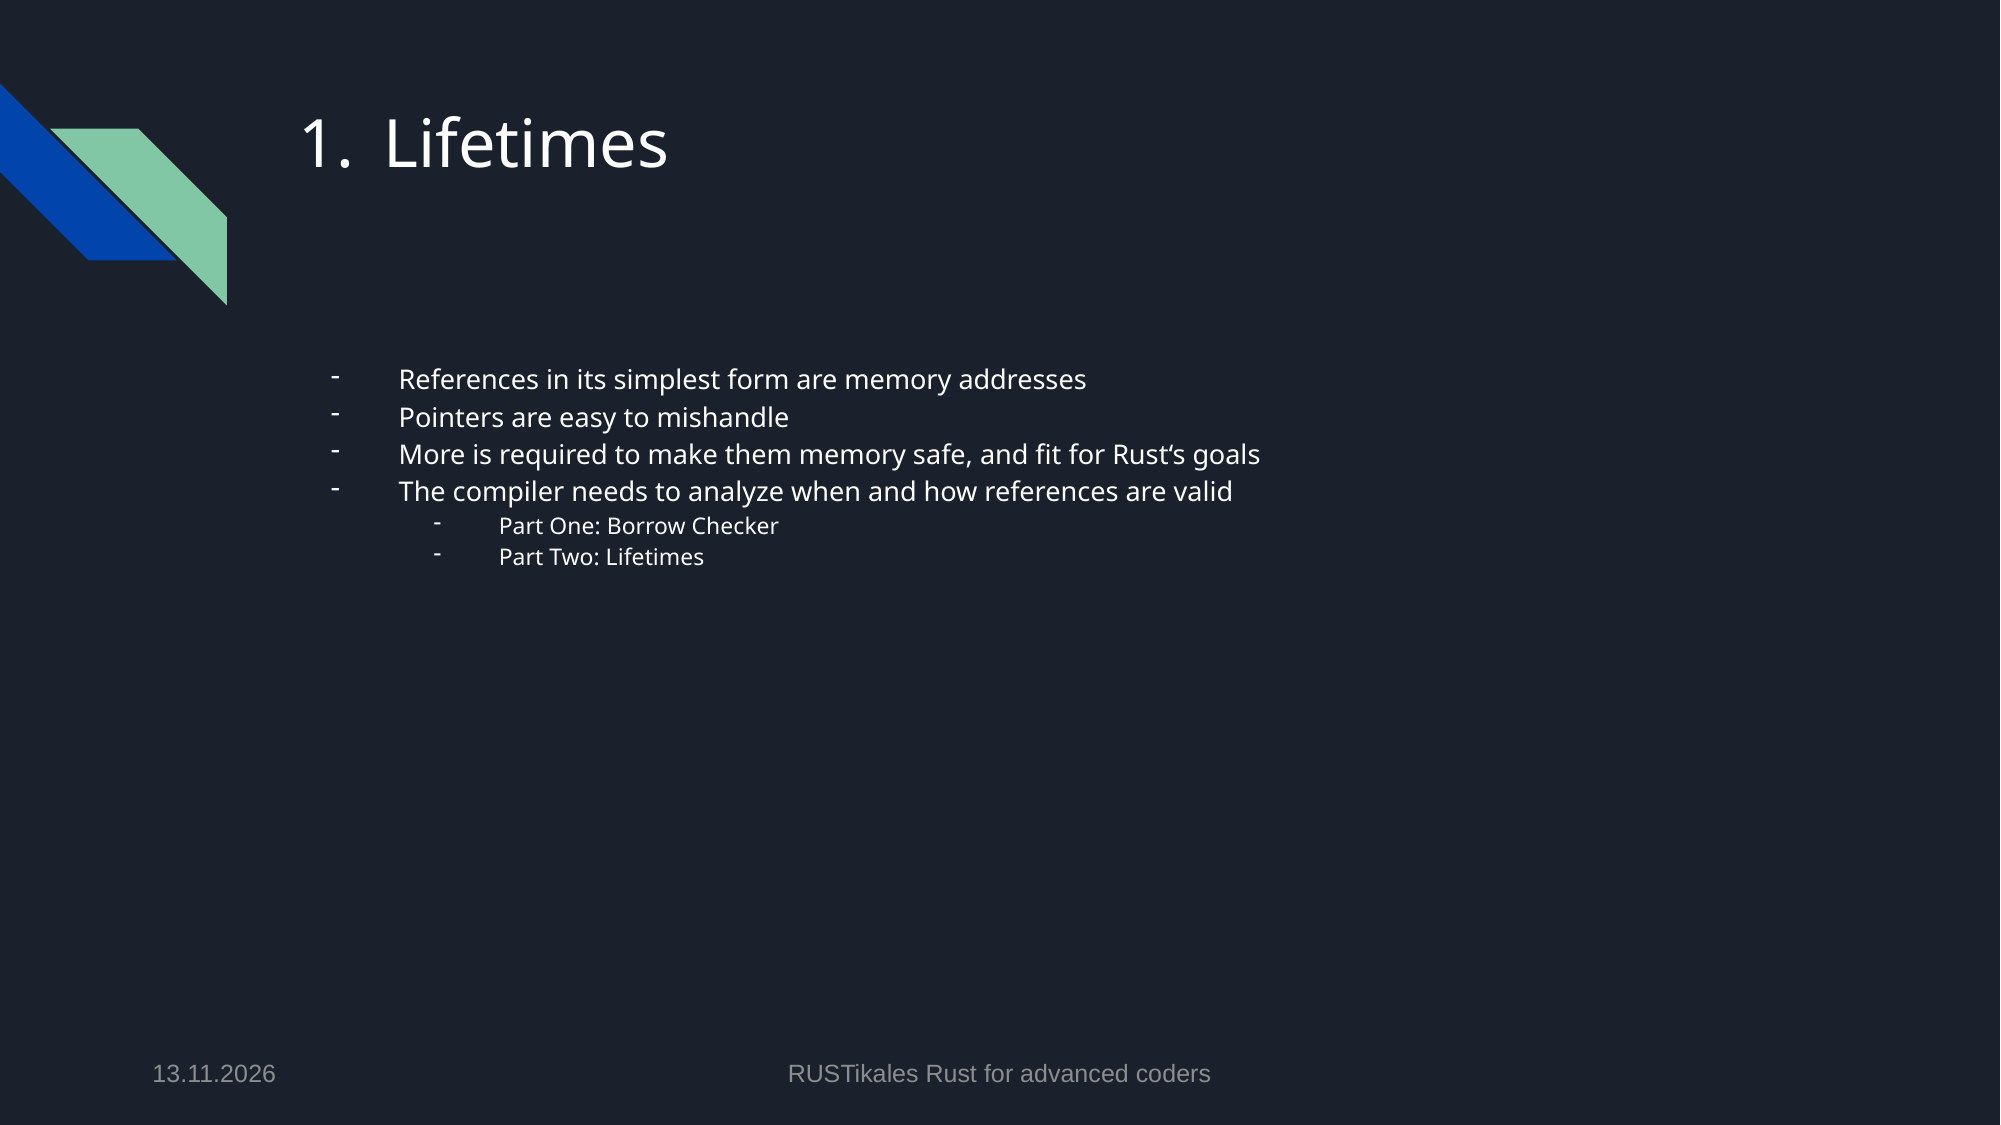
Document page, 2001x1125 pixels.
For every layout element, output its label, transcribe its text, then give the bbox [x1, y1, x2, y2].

list References in its simplest form are memory addresses Pointers are easy to mishandle More is required to make them memory safe, and fit for Rust‘s goals The compiler needs to analyze when and how references are valid Part One: Borrow Checker Part Two: Lifetimes [283, 342, 1824, 980]
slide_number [137, 1042, 588, 1103]
title Lifetimes [283, 86, 1824, 287]
footer RUSTikales Rust for advanced coders [662, 1042, 1338, 1103]
